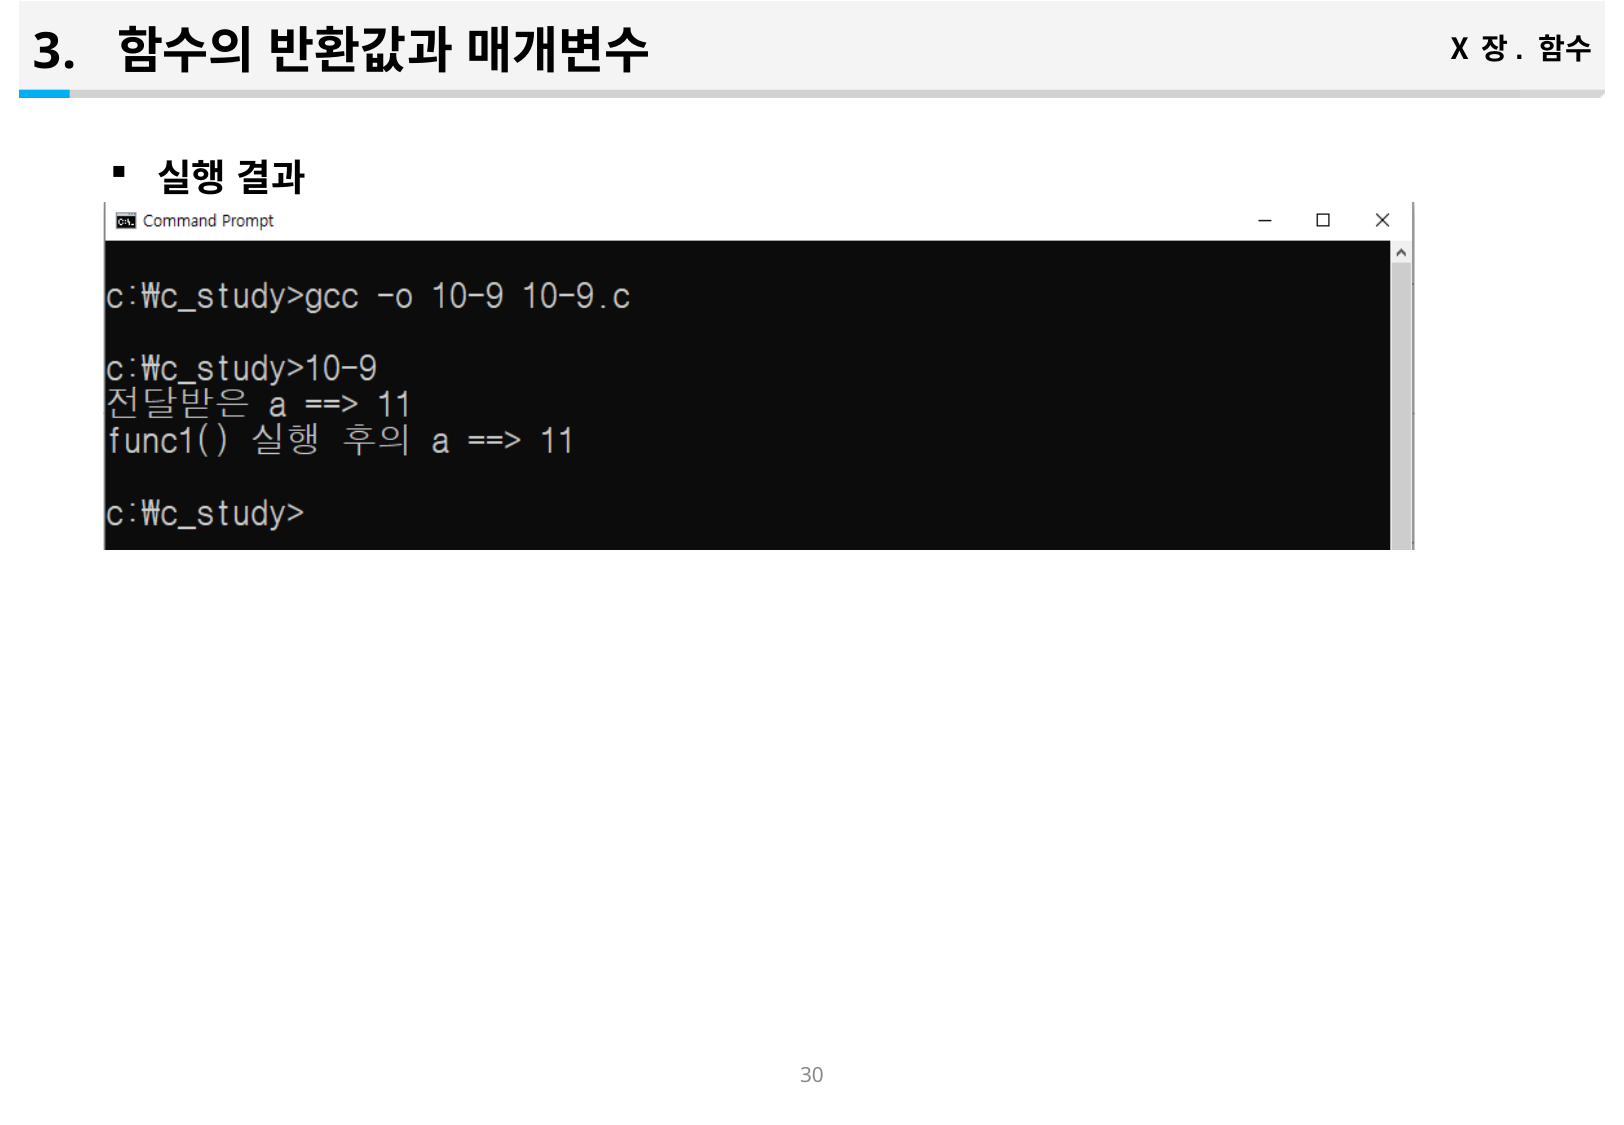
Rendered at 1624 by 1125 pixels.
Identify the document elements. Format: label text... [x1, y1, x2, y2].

text_box 실행 결과 [20, 124, 1602, 207]
slide_number 29 [622, 1045, 1002, 1106]
text_box Ⅹ장. 함수 [1430, 22, 1608, 73]
picture [19, 1, 1605, 98]
picture [102, 202, 1415, 551]
list 함수의 반환값과 매개변수 [17, 11, 1167, 85]
